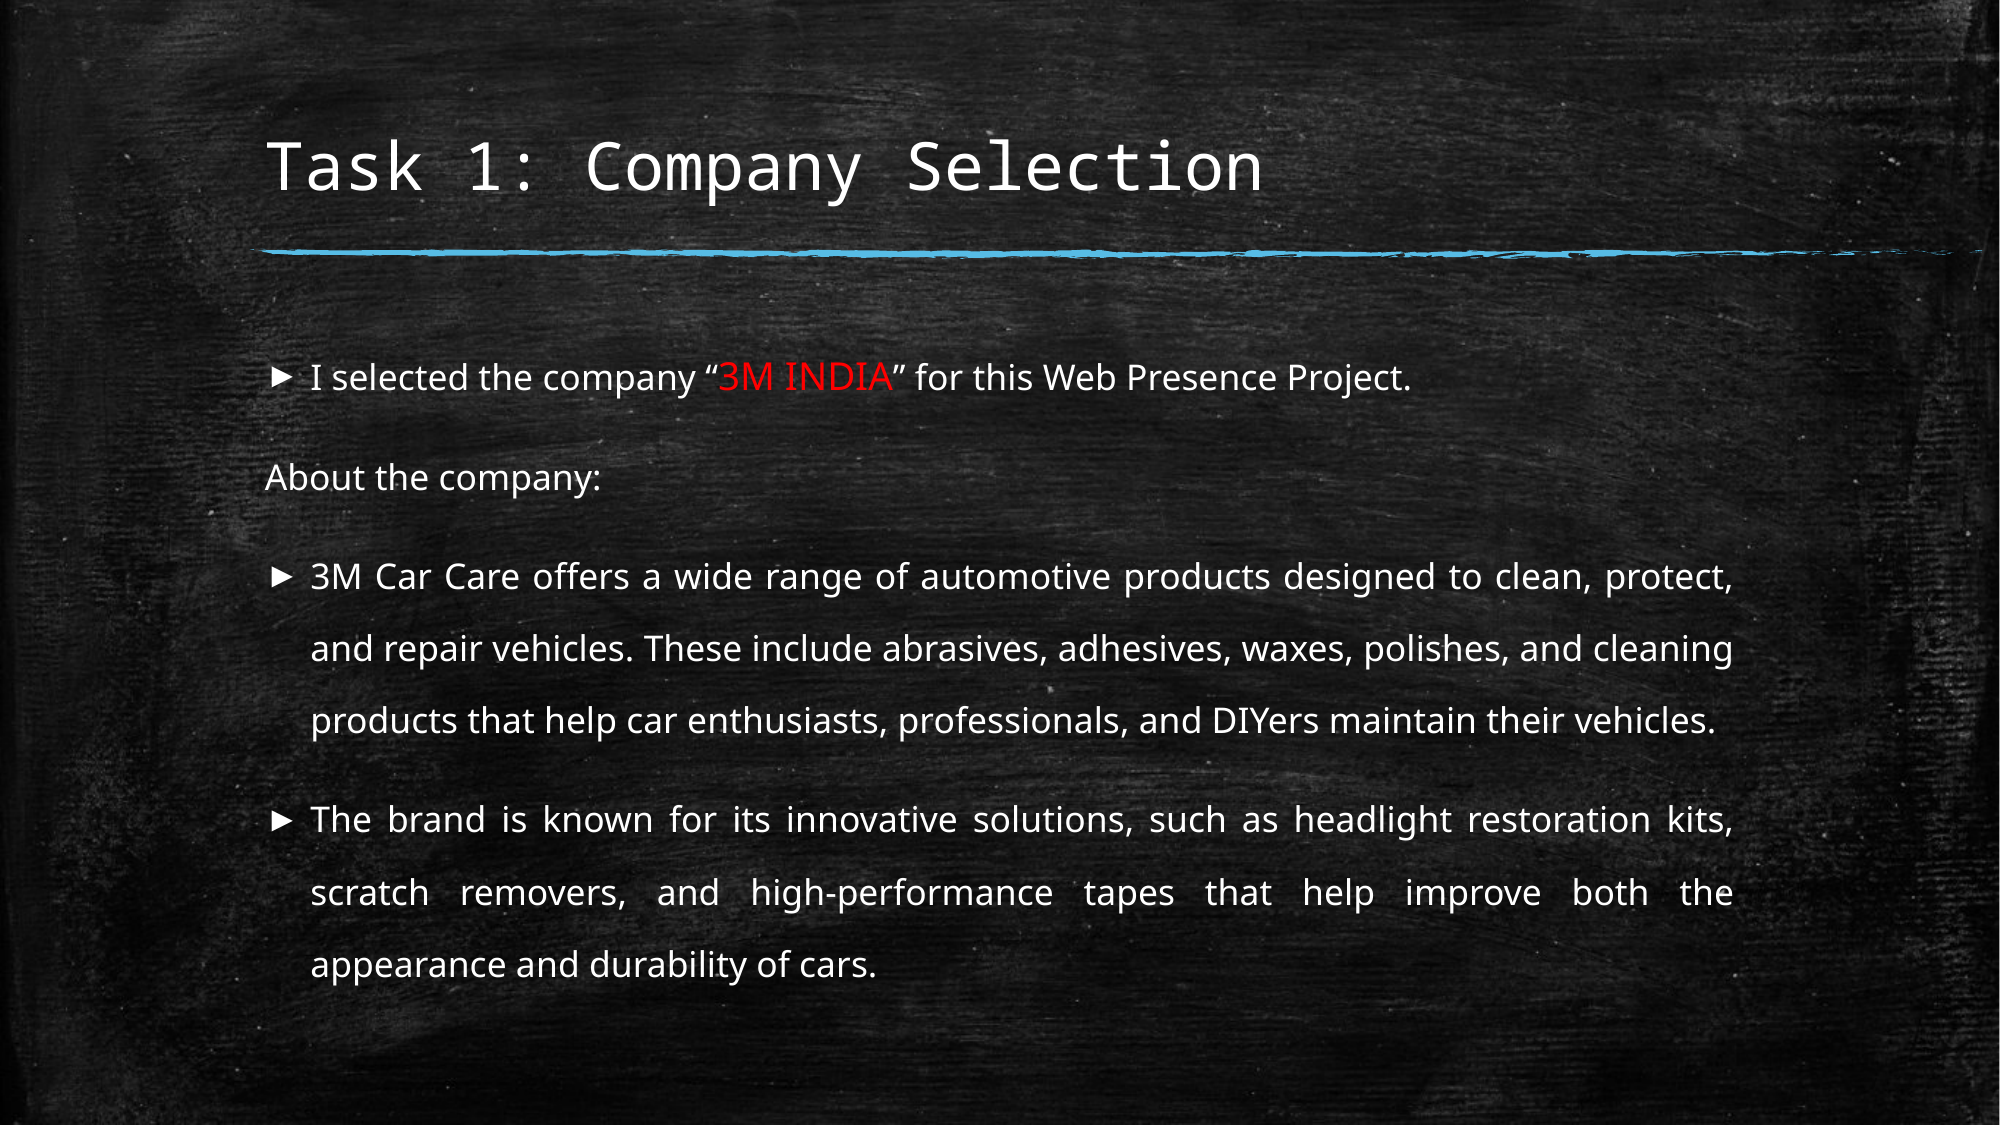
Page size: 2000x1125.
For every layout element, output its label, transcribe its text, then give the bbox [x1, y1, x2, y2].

title Task 1: Company Selection [249, 45, 1750, 213]
list I selected the company “3M INDIA” for this Web Presence Project. About the company: 3M Car Care offers a wide range of automotive products designed to clean, protect, and repair vehicles. These include abrasives, adhesives, waxes, polishes, and cleaning products that help car enthusiasts, professionals, and DIYers maintain their vehicles. The brand is known for its innovative solutions, such as headlight restoration kits, scratch removers, and high-performance tapes that help improve both the appearance and durability of cars. [249, 312, 1750, 1013]
